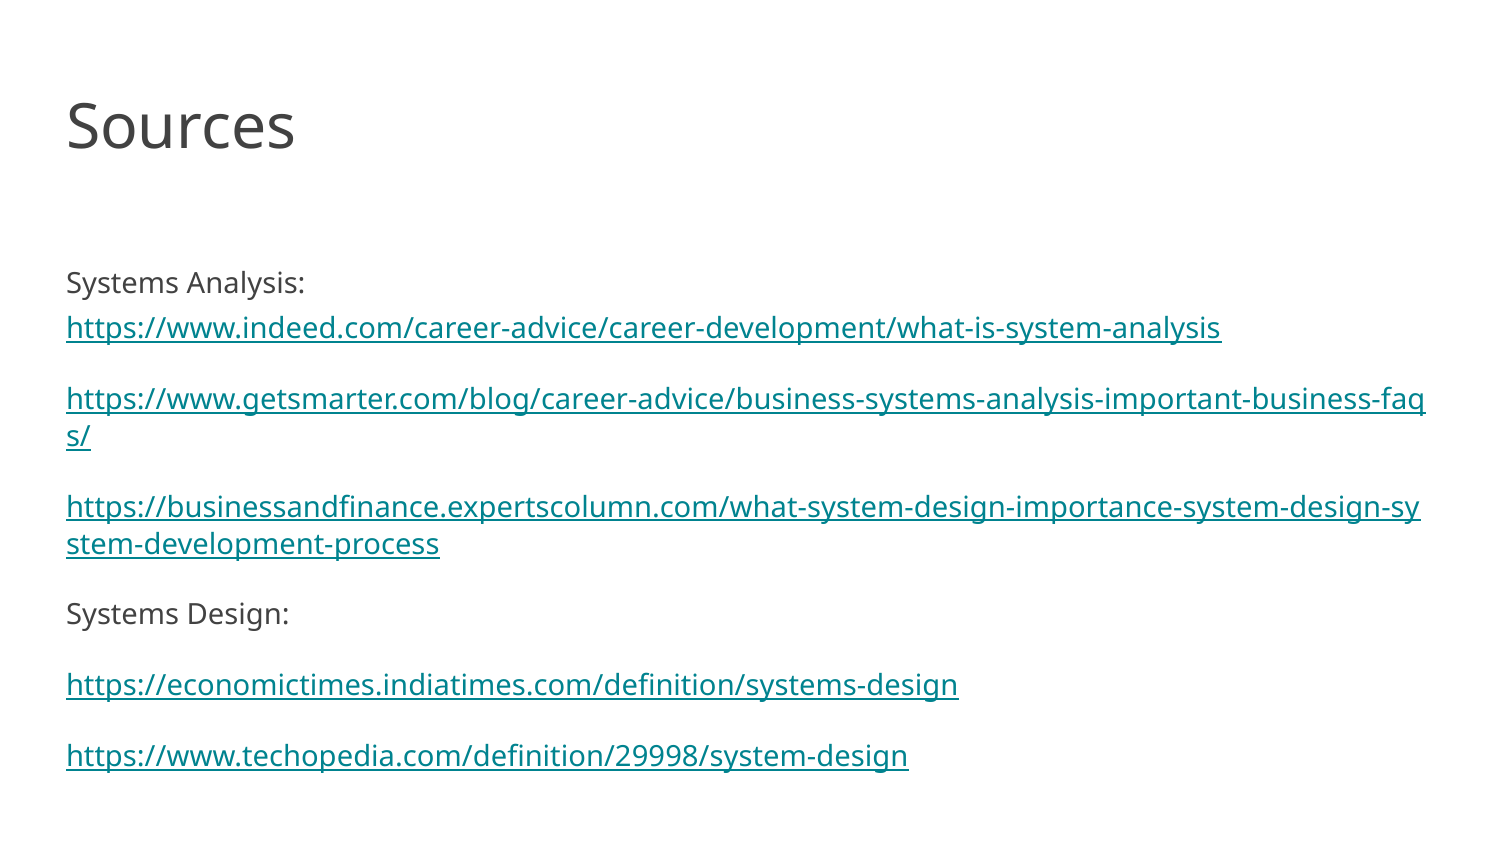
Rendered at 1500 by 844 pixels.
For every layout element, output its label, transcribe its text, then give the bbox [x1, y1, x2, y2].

title Sources [51, 61, 1449, 182]
list Systems Analysis: https://www.indeed.com/career-advice/career-development/what-is-system-analysis https://www.getsmarter.com/blog/career-advice/business-systems-analysis-important-business-faqs/ https://businessandfinance.expertscolumn.com/what-system-design-importance-system-design-system-development-process Systems Design: https://economictimes.indiatimes.com/definition/systems-design https://www.techopedia.com/definition/29998/system-design [51, 240, 1449, 750]
